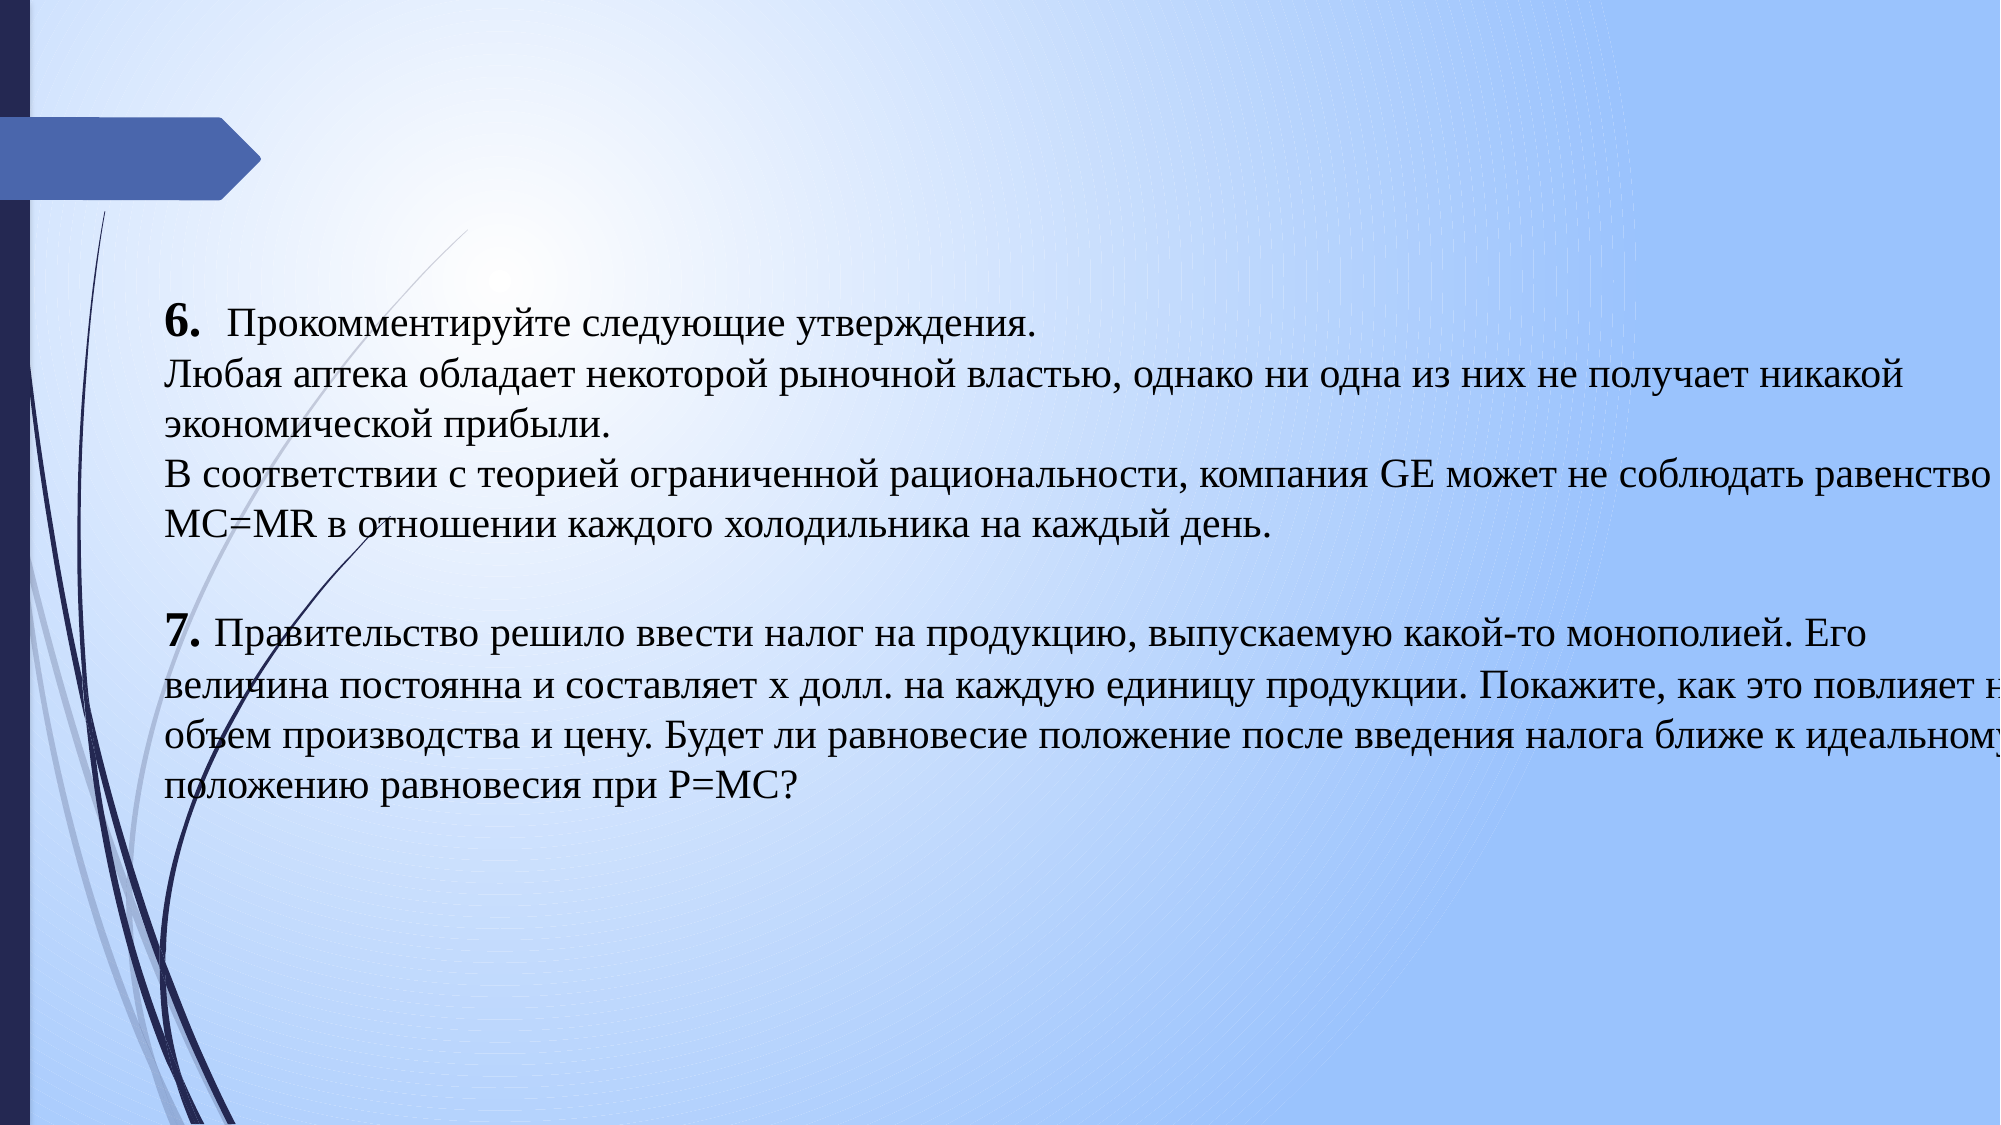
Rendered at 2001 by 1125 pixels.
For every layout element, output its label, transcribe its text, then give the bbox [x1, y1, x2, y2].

text_box 6. Прокомментируйте следующие утверждения. Любая аптека обладает некоторой рыночной властью, однако ни одна из них не получает никакой экономической прибыли. В соответствии с теорией ограниченной рациональности, компания GE может не соблюдать равенство MC=MR в отношении каждого холодильника на каждый день. 7. Правительство решило ввести налог на продукцию, выпускаемую какой-то монополией. Его величина постоянна и составляет x долл. на каждую единицу продукции. Покажите, как это повлияет на объем производства и цену. Будет ли равновесие положение после введения налога ближе к идеальному положению равновесия при P=MC? [149, 278, 2000, 814]
